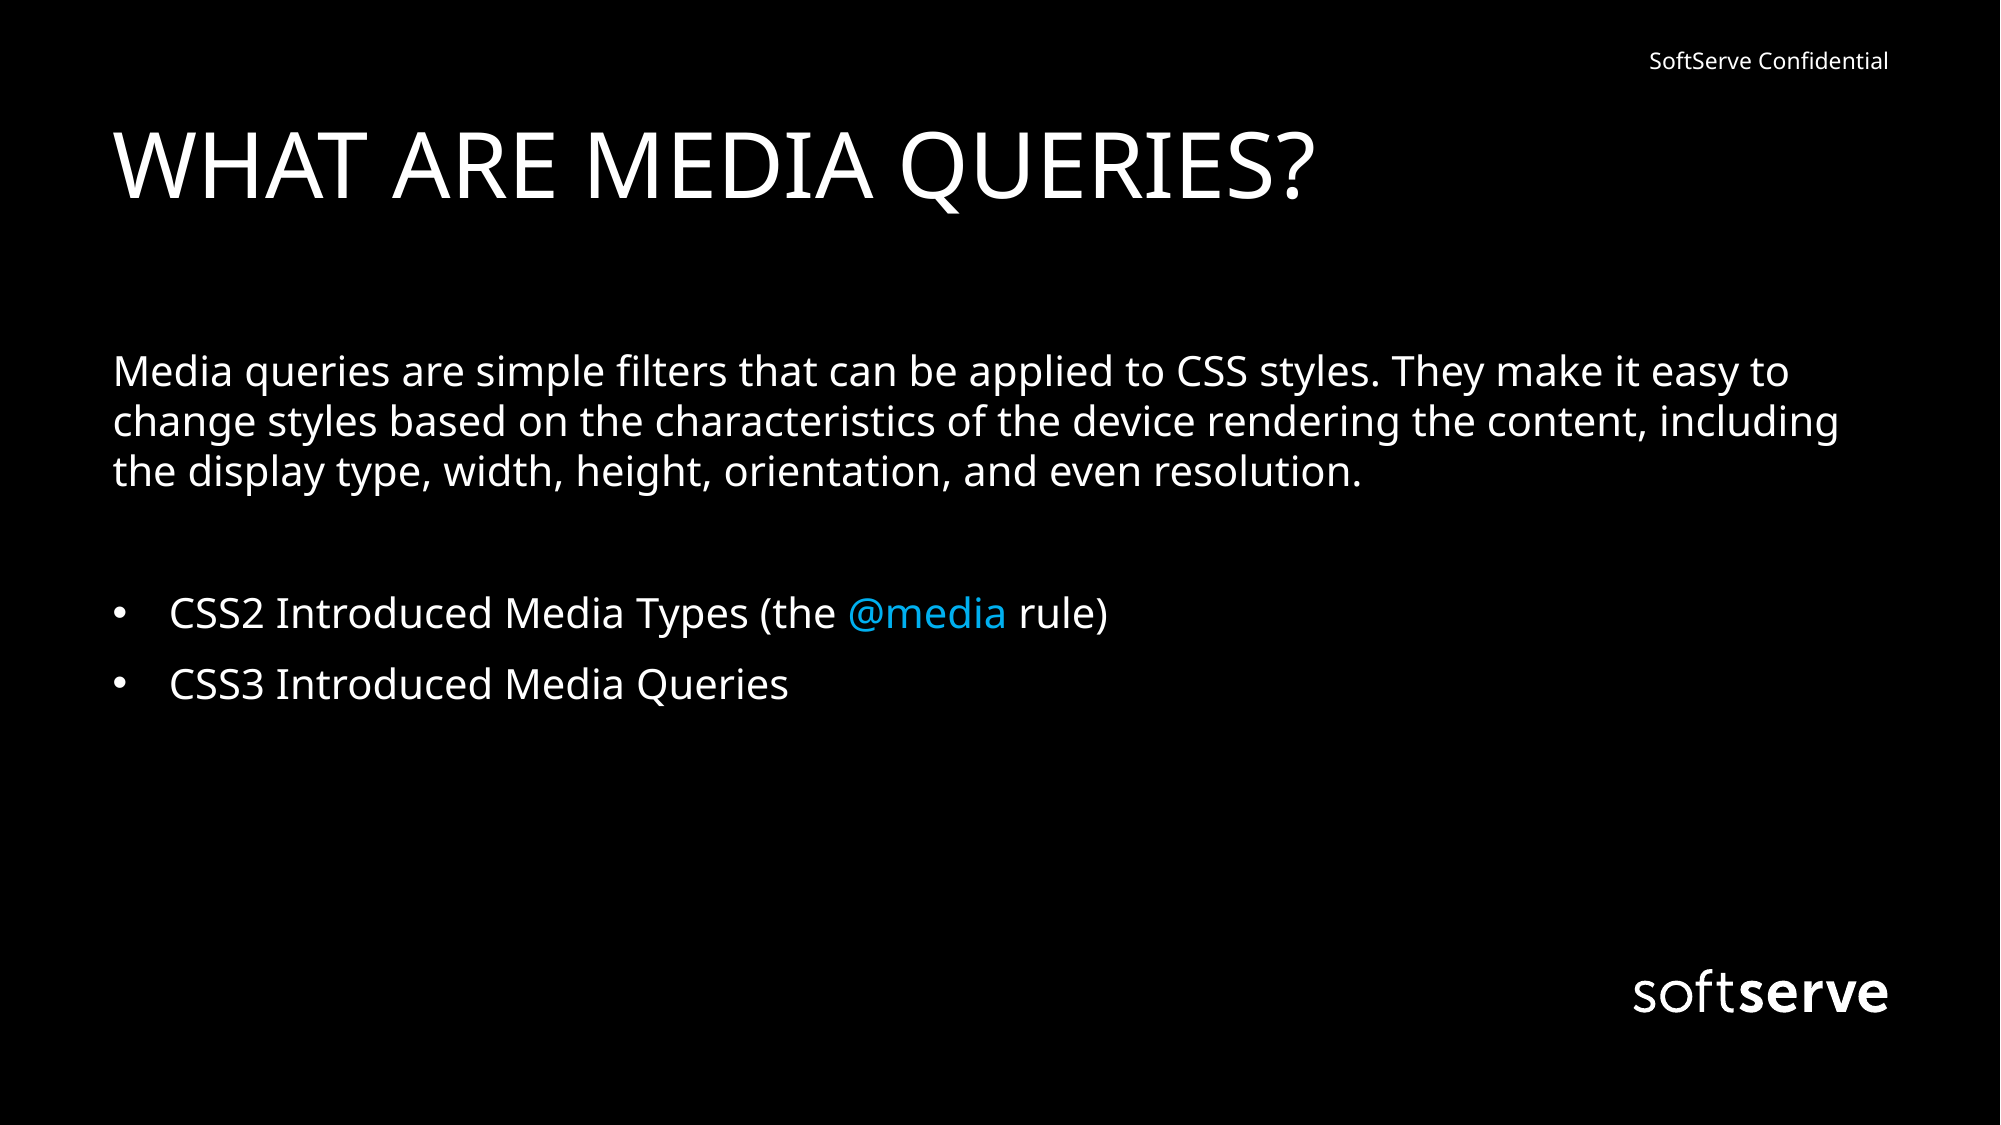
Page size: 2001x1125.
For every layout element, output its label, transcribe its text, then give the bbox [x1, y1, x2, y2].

list Media queries are simple filters that can be applied to CSS styles. They make it easy to change styles based on the characteristics of the device rendering the content, including the display type, width, height, orientation, and even resolution. CSS2 Introduced Media Types (the @media rule) CSS3 Introduced Media Queries [112, 337, 1888, 900]
title WHAT ARE MEDIA QUERIES? [112, 112, 1888, 225]
